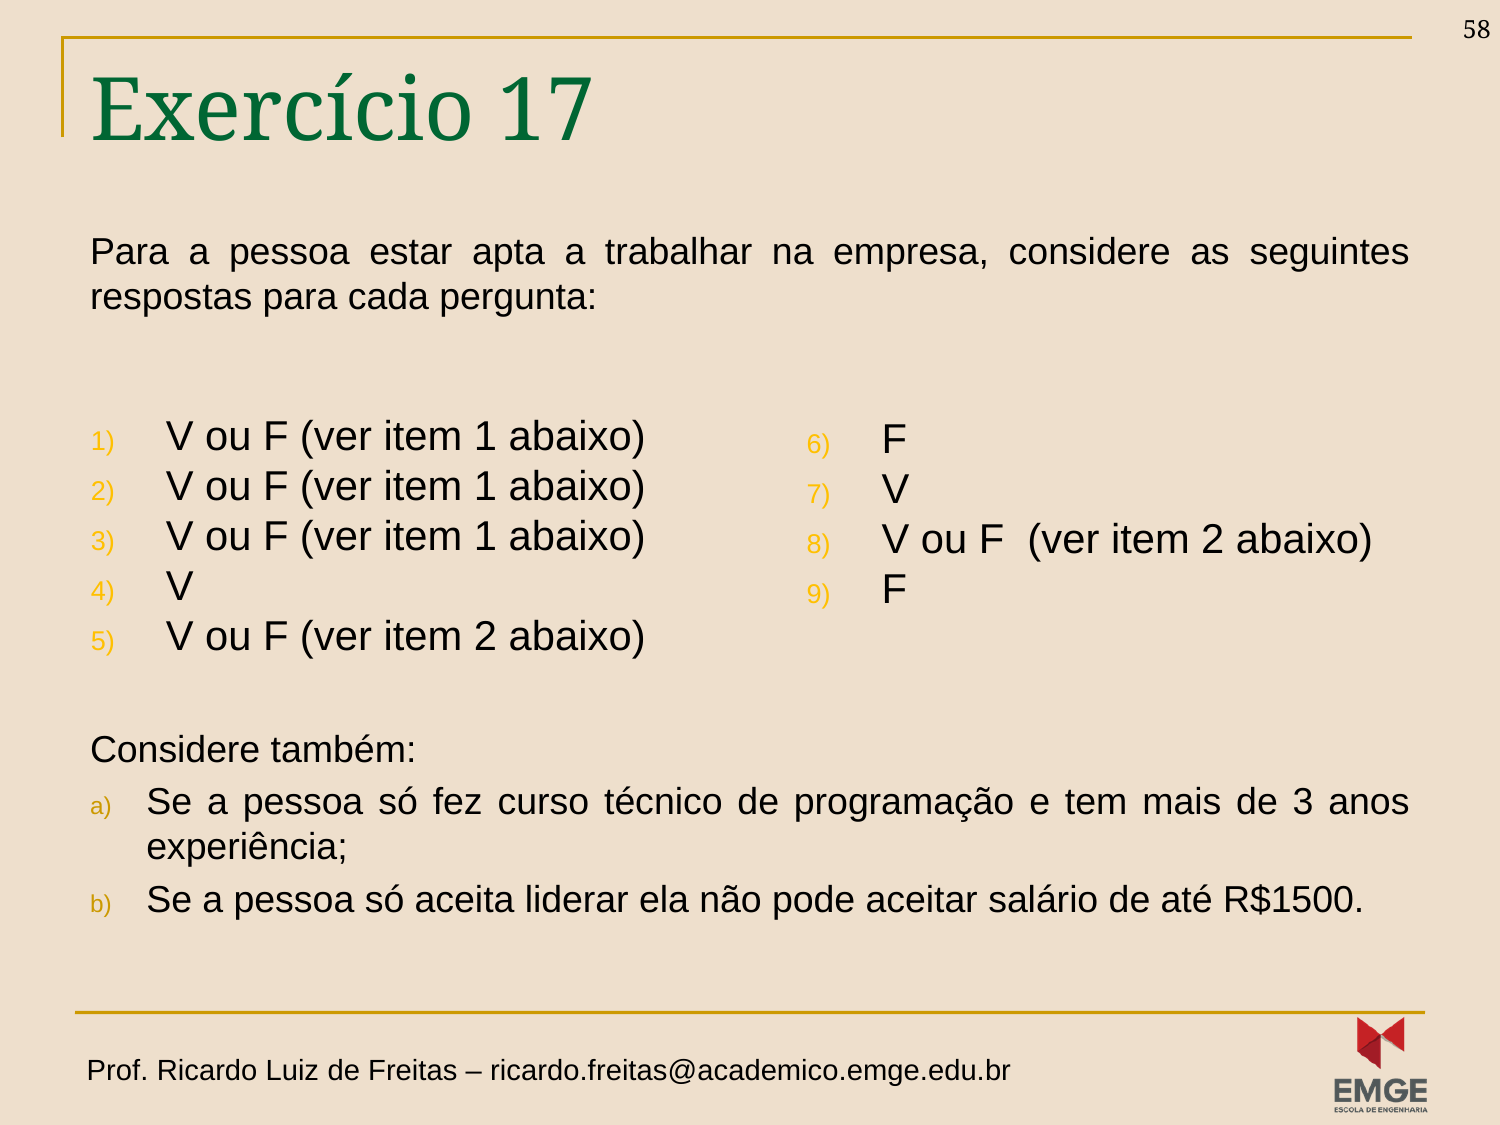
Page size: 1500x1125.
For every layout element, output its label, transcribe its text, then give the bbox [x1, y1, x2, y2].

title Exercício 17 [75, 45, 1425, 219]
text_box F V V ou F (ver item 2 abaixo) F [791, 404, 1435, 620]
text_box V ou F (ver item 1 abaixo) V ou F (ver item 1 abaixo) V ou F (ver item 1 abaixo) V V ou F (ver item 2 abaixo) [76, 401, 739, 667]
slide_number 58 [1392, 0, 1500, 55]
picture [1328, 1012, 1433, 1116]
list Para a pessoa estar apta a trabalhar na empresa, considere as seguintes respostas para cada pergunta: Considere também: Se a pessoa só fez curso técnico de programação e tem mais de 3 anos experiência; Se a pessoa só aceita liderar ela não pode aceitar salário de até R$1500. [75, 219, 1425, 1035]
